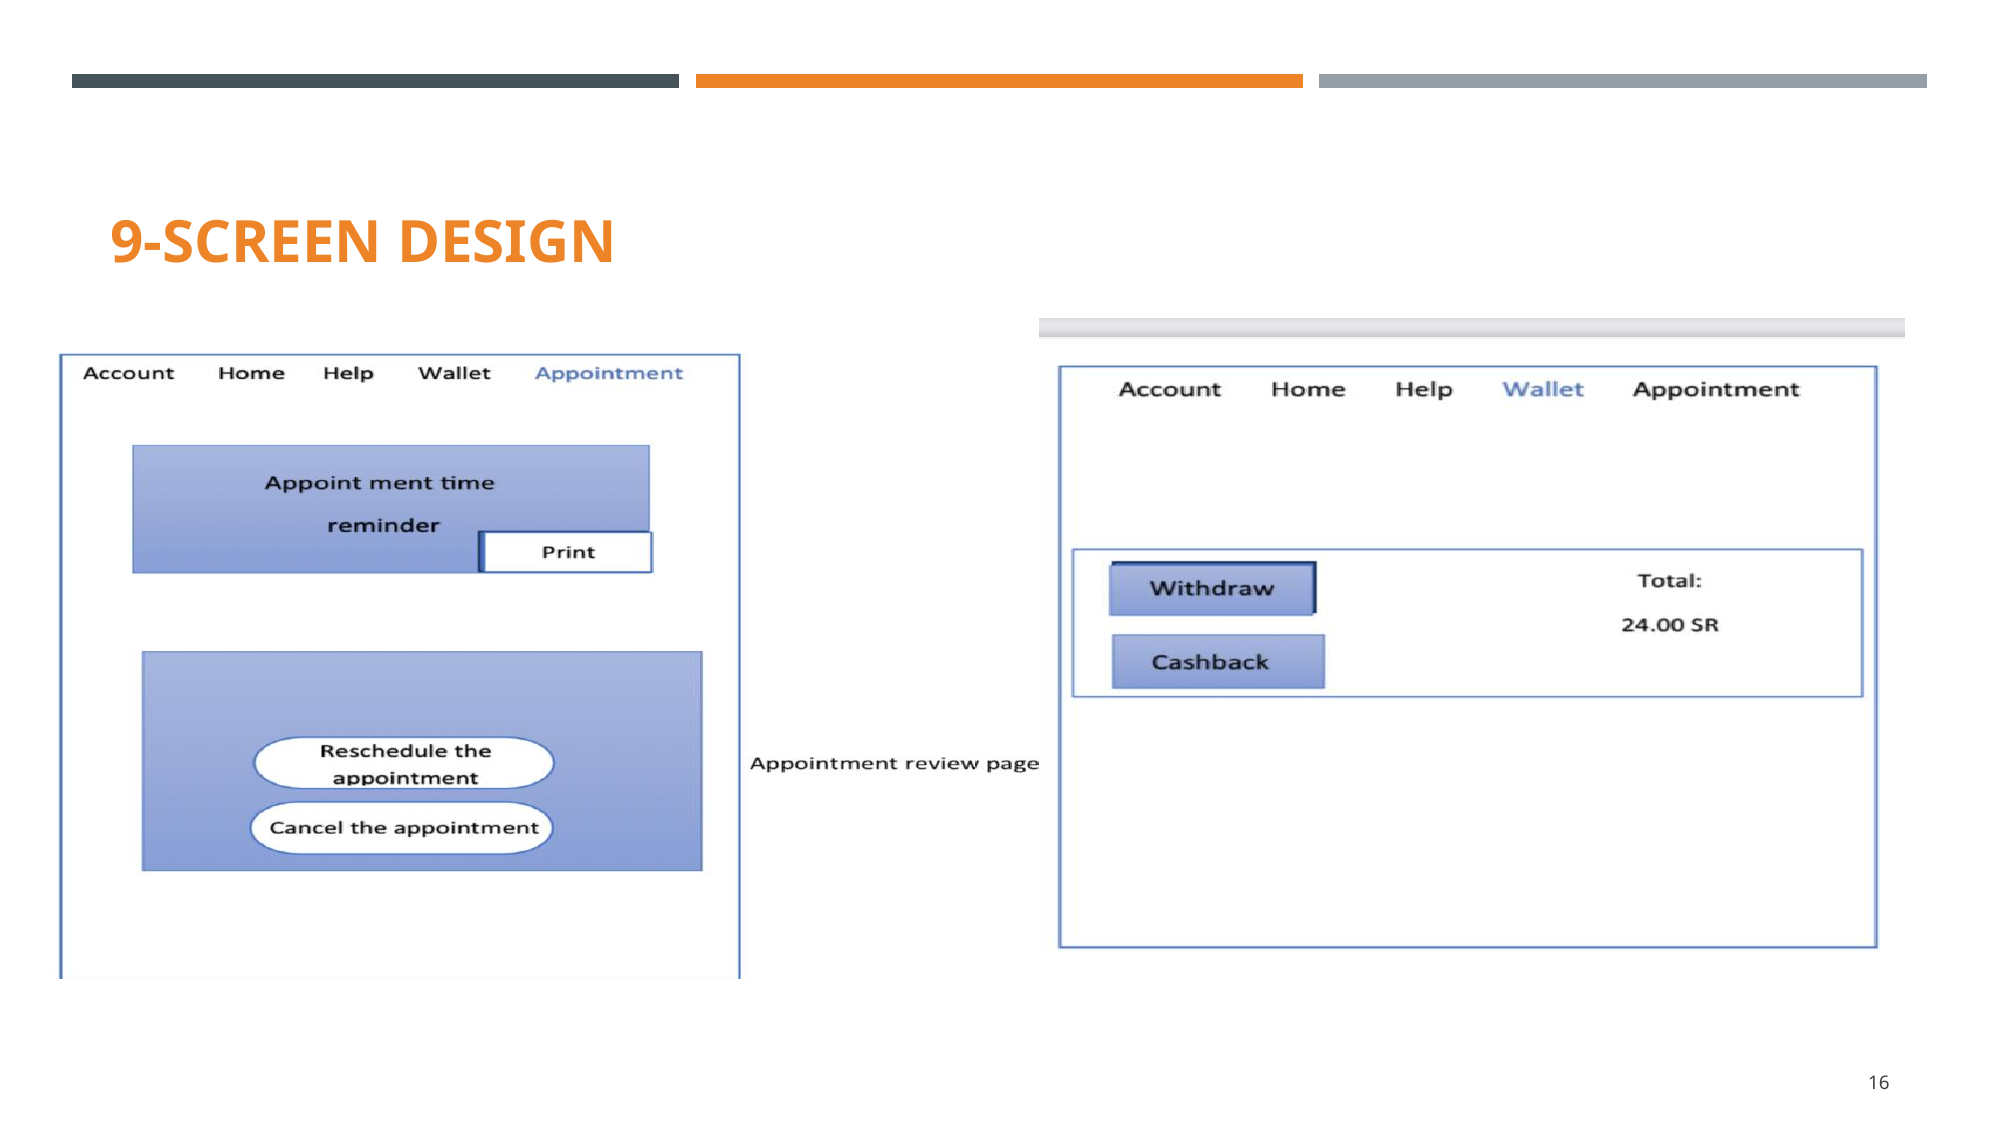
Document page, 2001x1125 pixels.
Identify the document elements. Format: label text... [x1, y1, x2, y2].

picture [0, 317, 1906, 980]
slide_number 16 [1732, 1053, 1905, 1114]
title 9-Screen design [95, 120, 1905, 282]
